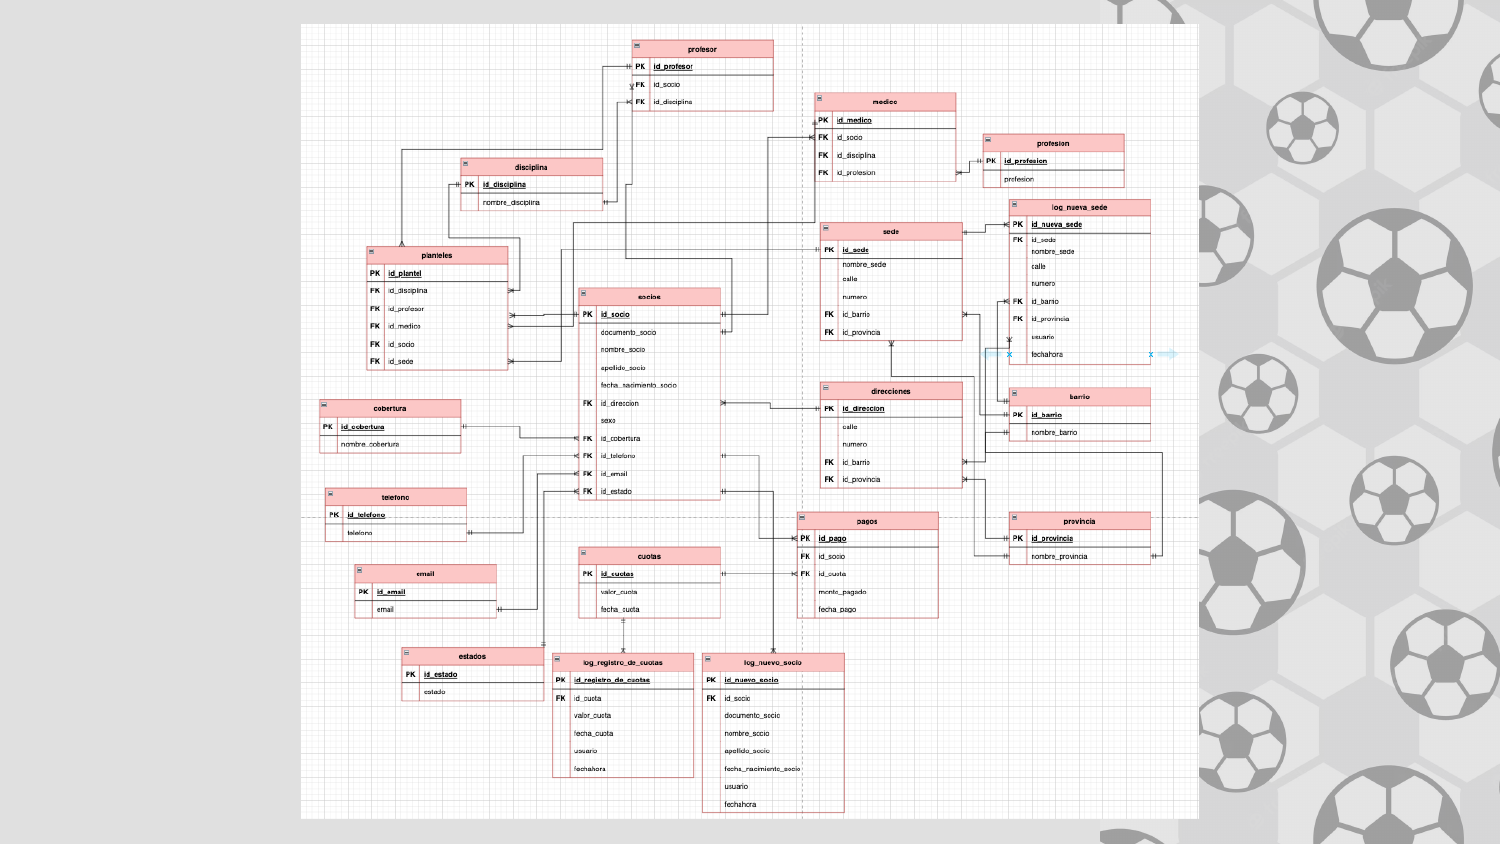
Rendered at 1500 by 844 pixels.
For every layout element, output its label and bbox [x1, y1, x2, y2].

picture [301, 0, 1500, 844]
